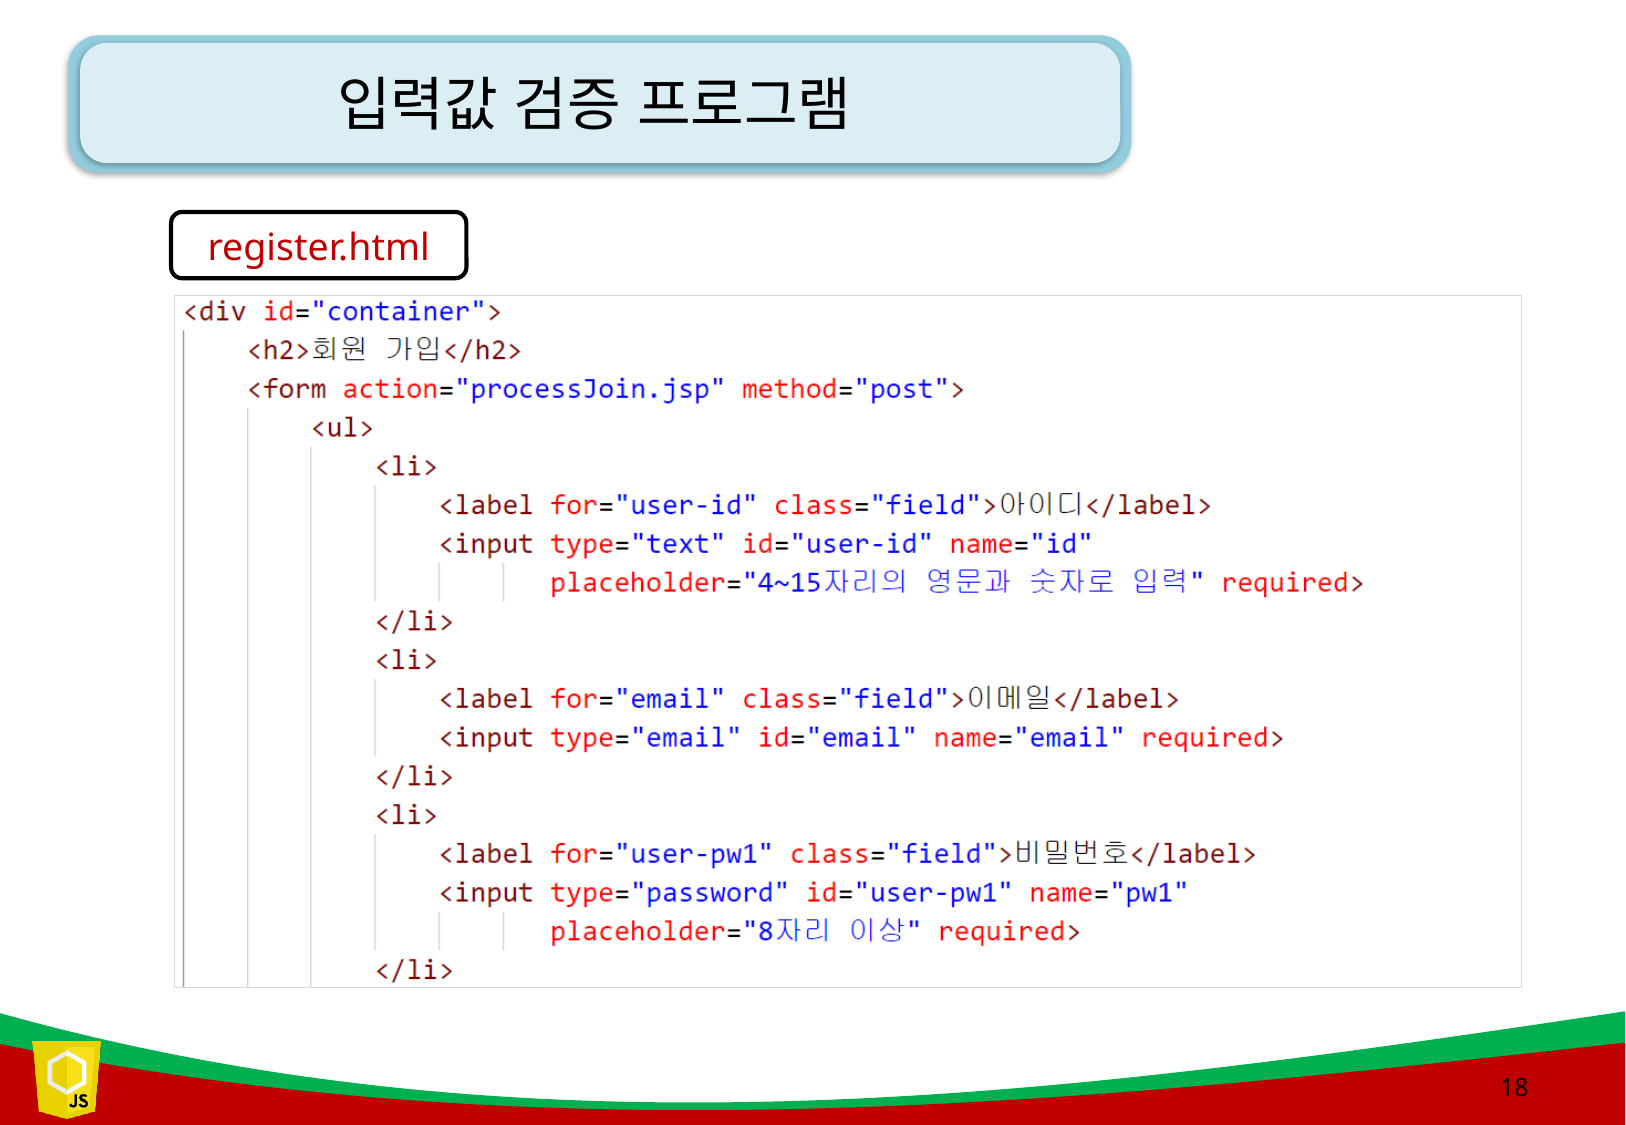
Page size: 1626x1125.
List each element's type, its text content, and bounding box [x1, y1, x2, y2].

title 입력값 검증 프로그램 [68, 32, 1121, 173]
text_box register.html [168, 209, 469, 281]
slide_number 18 [1452, 1058, 1544, 1119]
picture [174, 295, 1522, 988]
picture [32, 1041, 101, 1119]
